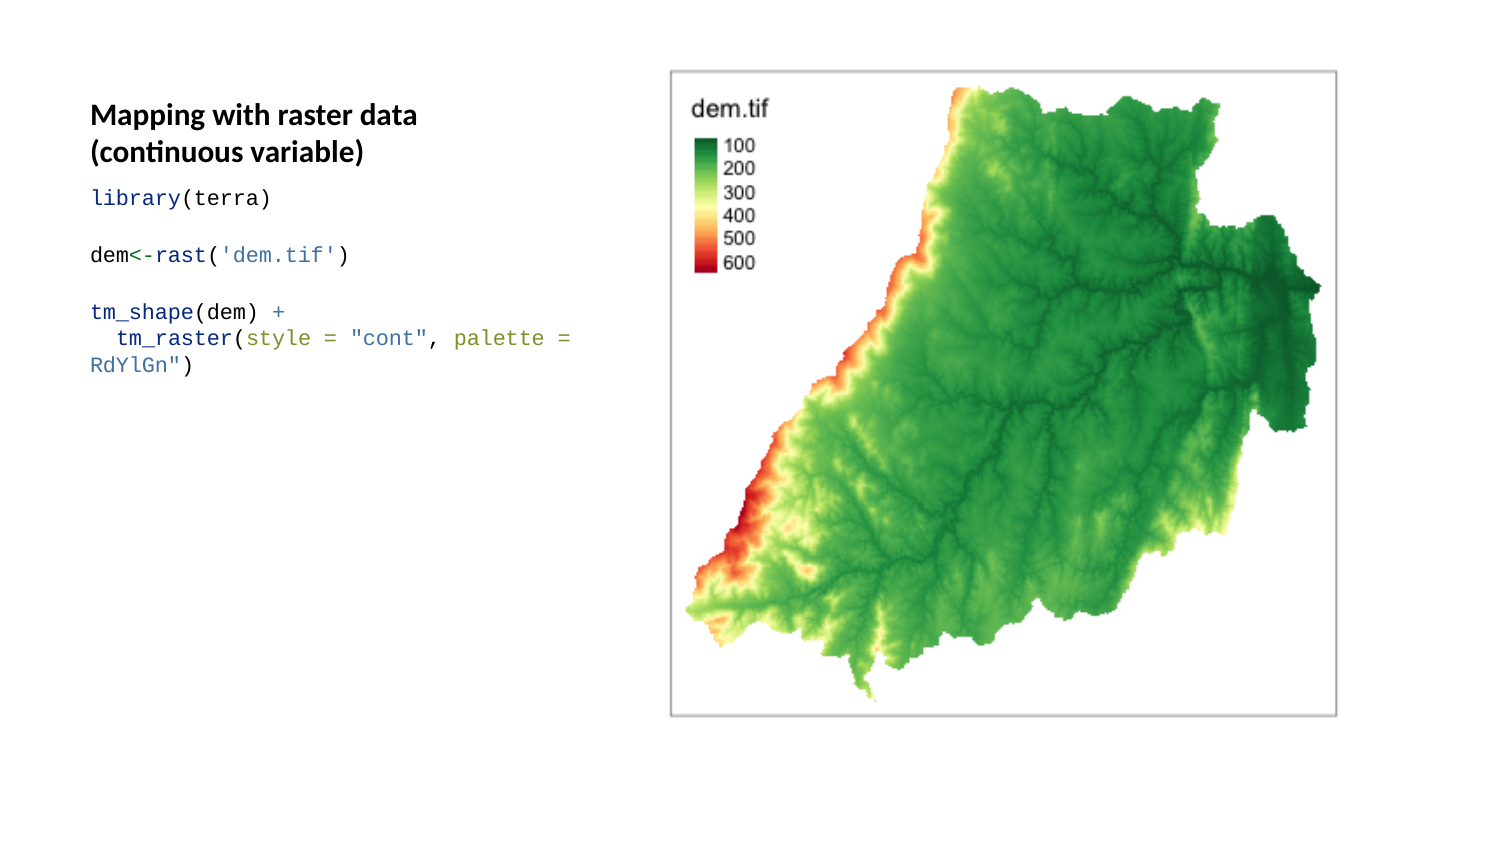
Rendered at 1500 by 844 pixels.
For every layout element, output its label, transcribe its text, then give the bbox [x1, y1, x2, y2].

list library(terra) dem<-rast('dem.tif') tm_shape(dem) + tm_raster(style = "cont", palette = "-RdYlGn") [75, 176, 635, 754]
title Mapping with raster data (continuous variable) [75, 33, 569, 176]
picture [585, 58, 1424, 730]
